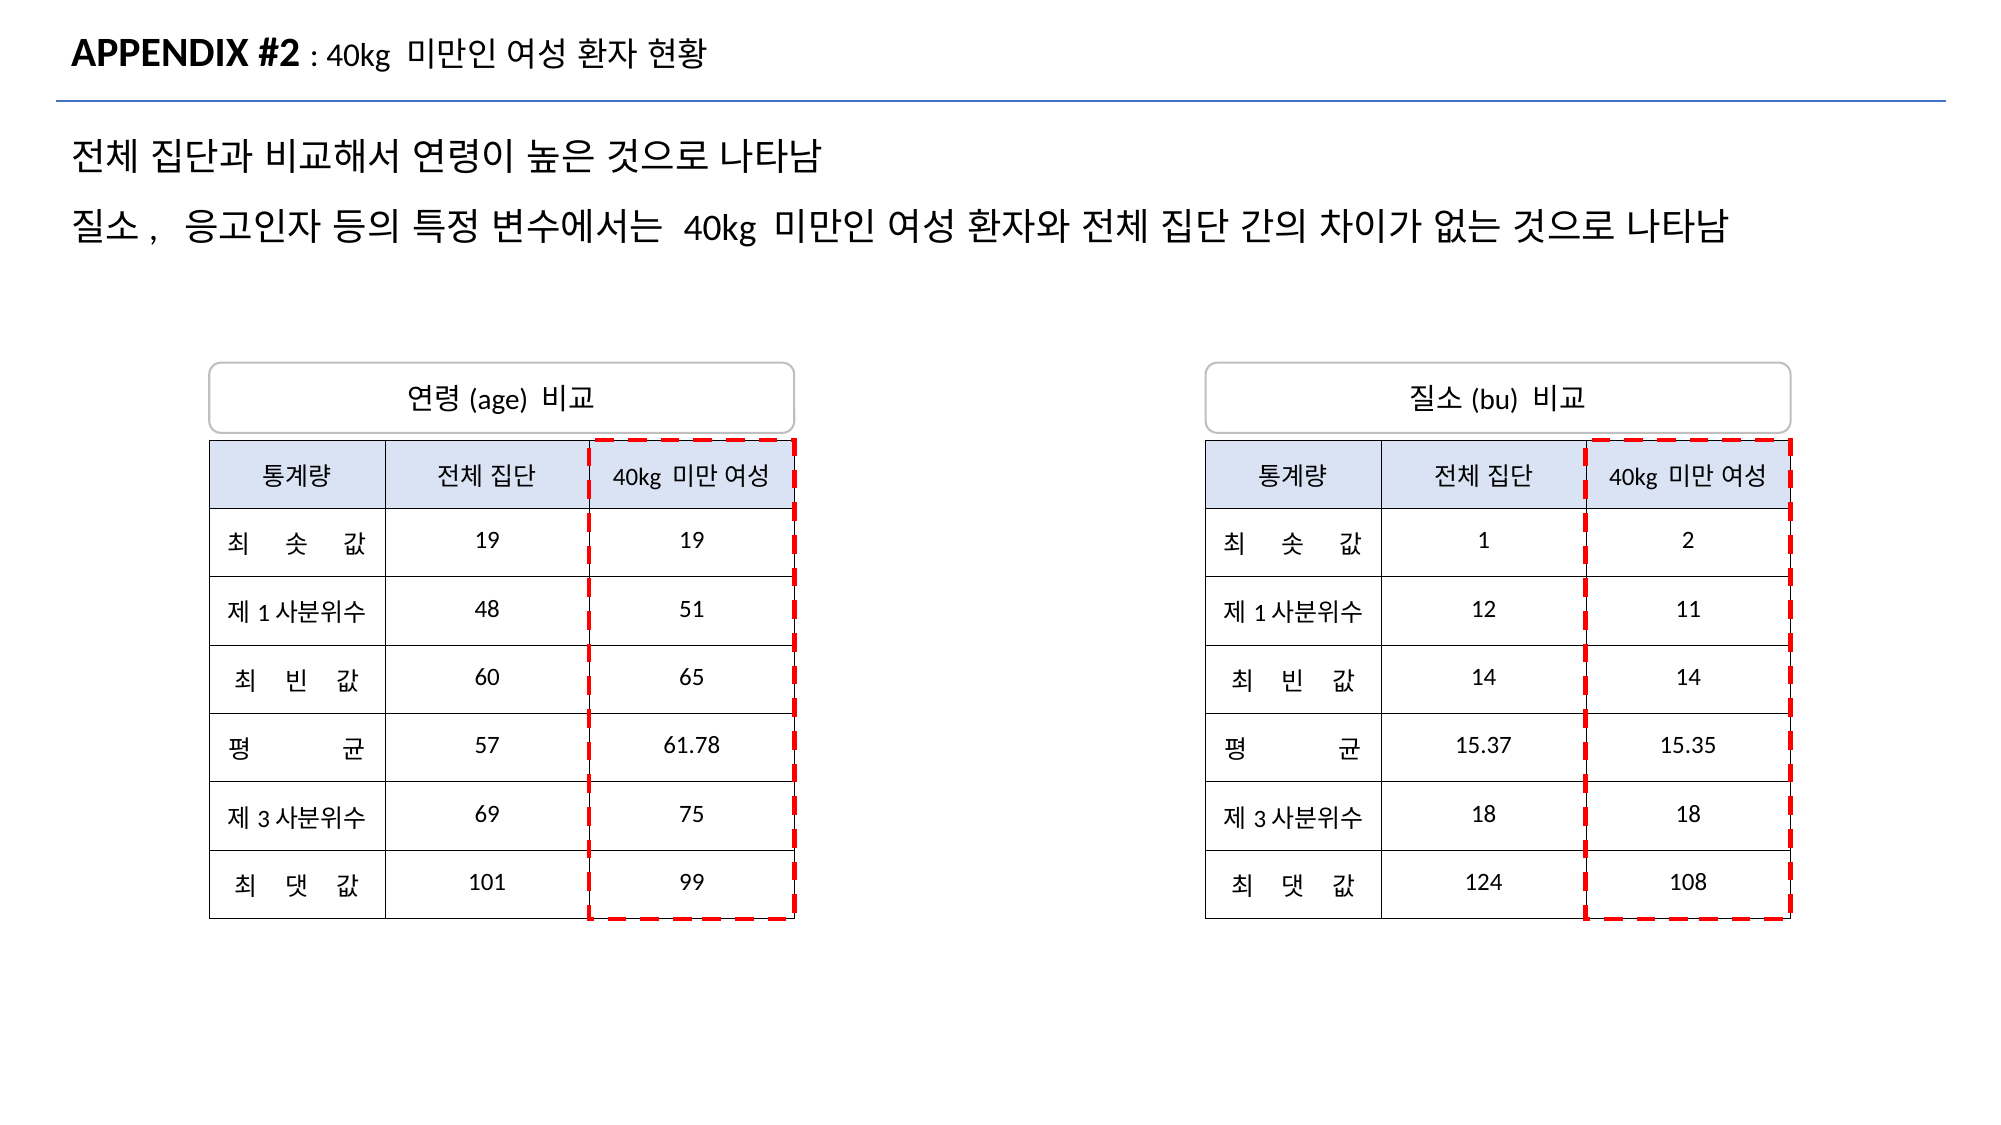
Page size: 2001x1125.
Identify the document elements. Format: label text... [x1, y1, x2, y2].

table_cell 15.37 [1382, 714, 1585, 781]
text_box 질소(bu) 비교 [1204, 361, 1792, 434]
list 전체 집단과 비교해서 연령이 높은 것으로 나타남 질소, 응고인자 등의 특정 변수에서는 40kg 미만인 여성 환자와 전체 집단 간의 차이가 없는 것으로 나타남 [56, 120, 1945, 272]
table_cell 최 솟 값 [1206, 509, 1381, 576]
table_cell 60 [386, 646, 589, 713]
table_cell 최 댓 값 [210, 851, 385, 918]
table_cell 57 [386, 714, 589, 781]
table_cell 최 빈 값 [210, 646, 385, 713]
table_header 통계량 [1206, 441, 1381, 508]
table_cell 제3사분위수 [1206, 782, 1381, 850]
table_cell 124 [1382, 851, 1585, 918]
table_cell 최 댓 값 [1206, 851, 1381, 918]
table_cell 제1사분위수 [1206, 577, 1381, 645]
title APPENDIX #2 : 40kg 미만인 여성 환자 현황 [56, 15, 1945, 91]
table_header 통계량 [210, 441, 385, 508]
table_cell 18 [1382, 782, 1585, 850]
table_header 전체 집단 [1382, 441, 1585, 508]
table_cell 제3사분위수 [210, 782, 385, 850]
table_header 전체 집단 [386, 441, 589, 508]
table_cell 101 [386, 851, 589, 918]
text_box [588, 439, 795, 920]
table_cell 19 [386, 509, 589, 576]
table_cell 평 균 [210, 714, 385, 781]
table_cell 69 [386, 782, 589, 850]
table_cell 14 [1382, 646, 1585, 713]
table_cell 제1사분위수 [210, 577, 385, 645]
table_cell 평 균 [1206, 714, 1381, 781]
text_box 연령(age) 비교 [208, 361, 796, 434]
text_box [1584, 439, 1792, 920]
table_cell 최 빈 값 [1206, 646, 1381, 713]
table_cell 12 [1382, 577, 1585, 645]
table_cell 48 [386, 577, 589, 645]
table_cell 1 [1382, 509, 1585, 576]
table_cell 최 솟 값 [210, 509, 385, 576]
